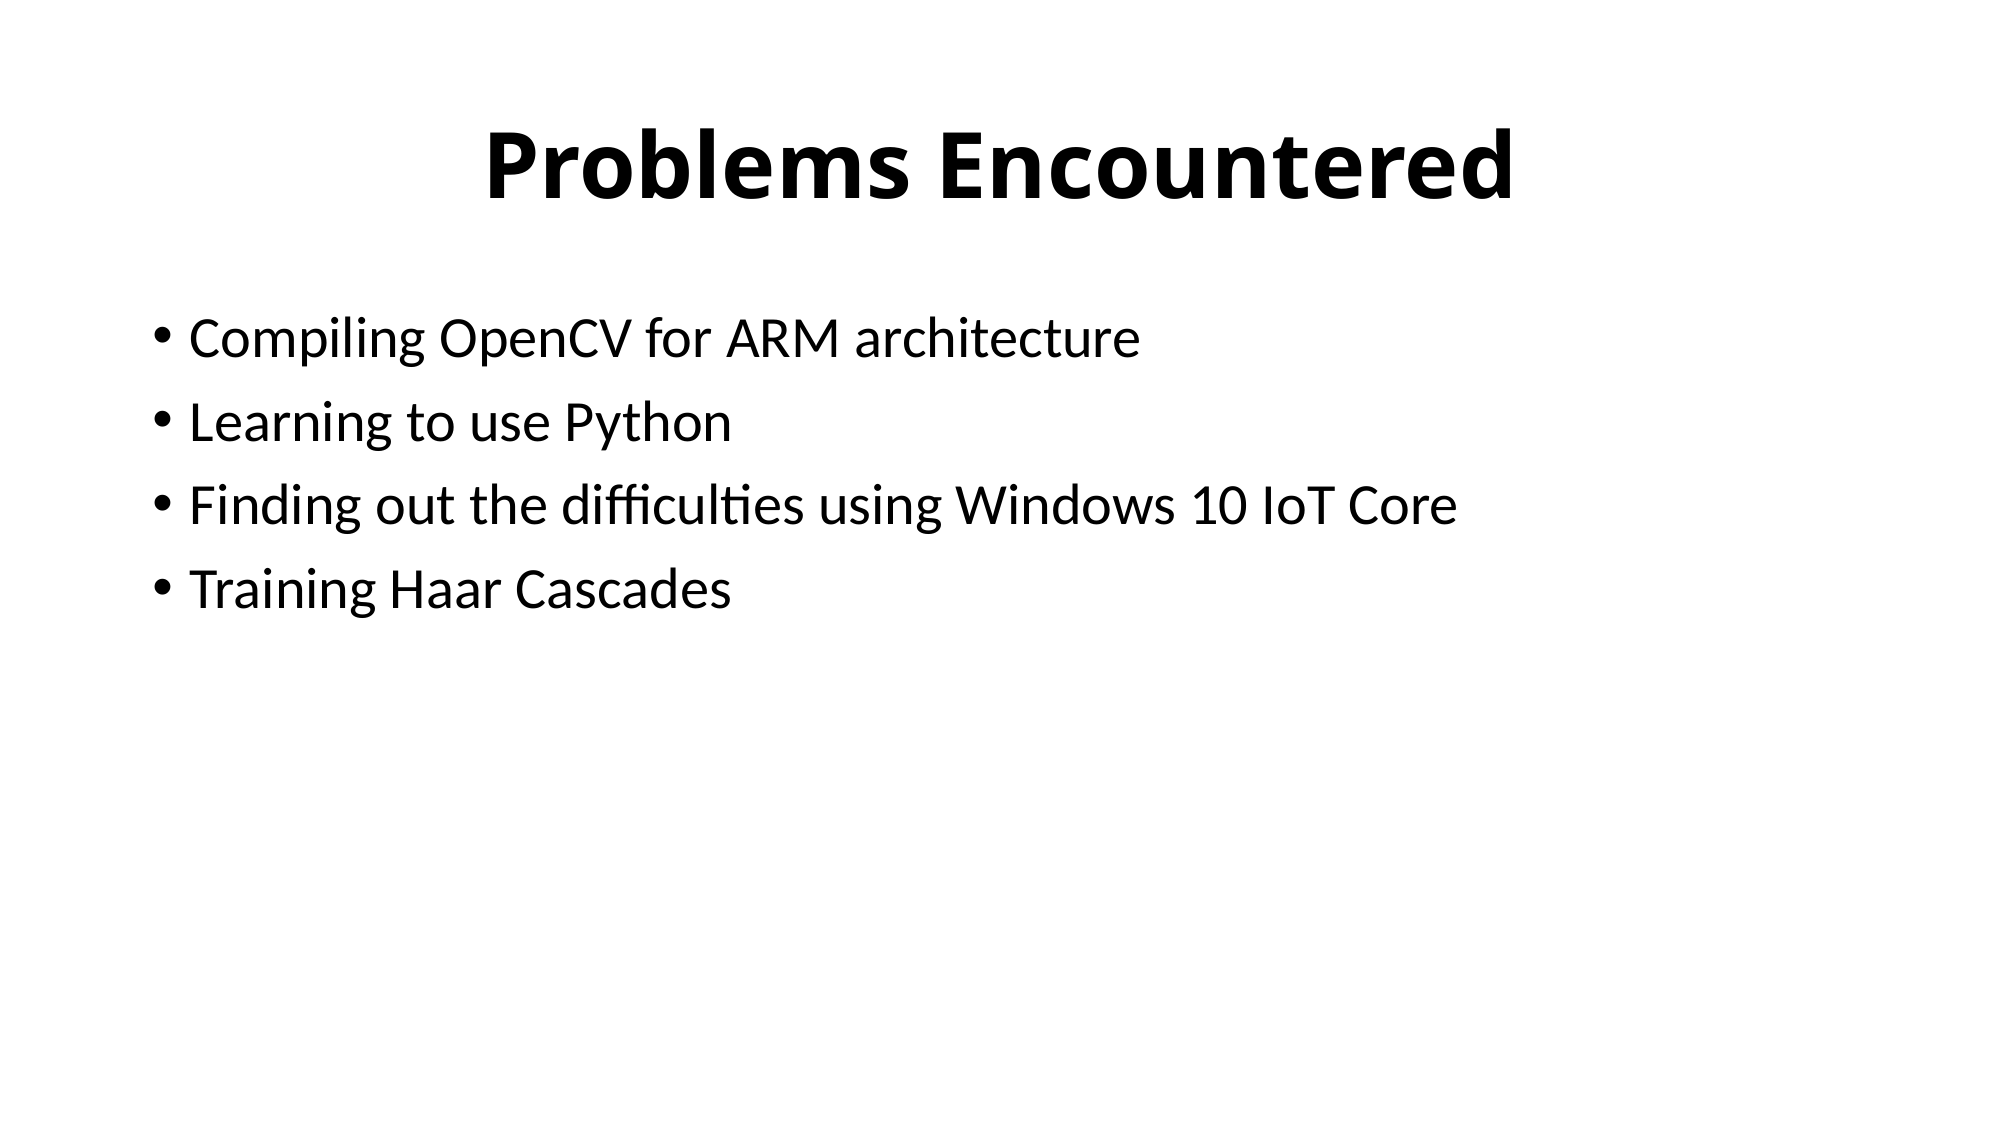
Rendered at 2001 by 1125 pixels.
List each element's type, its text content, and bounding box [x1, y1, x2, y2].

list Compiling OpenCV for ARM architecture Learning to use Python Finding out the difficulties using Windows 10 IoT Core Training Haar Cascades [137, 299, 1863, 1014]
title Problems Encountered [137, 59, 1863, 278]
